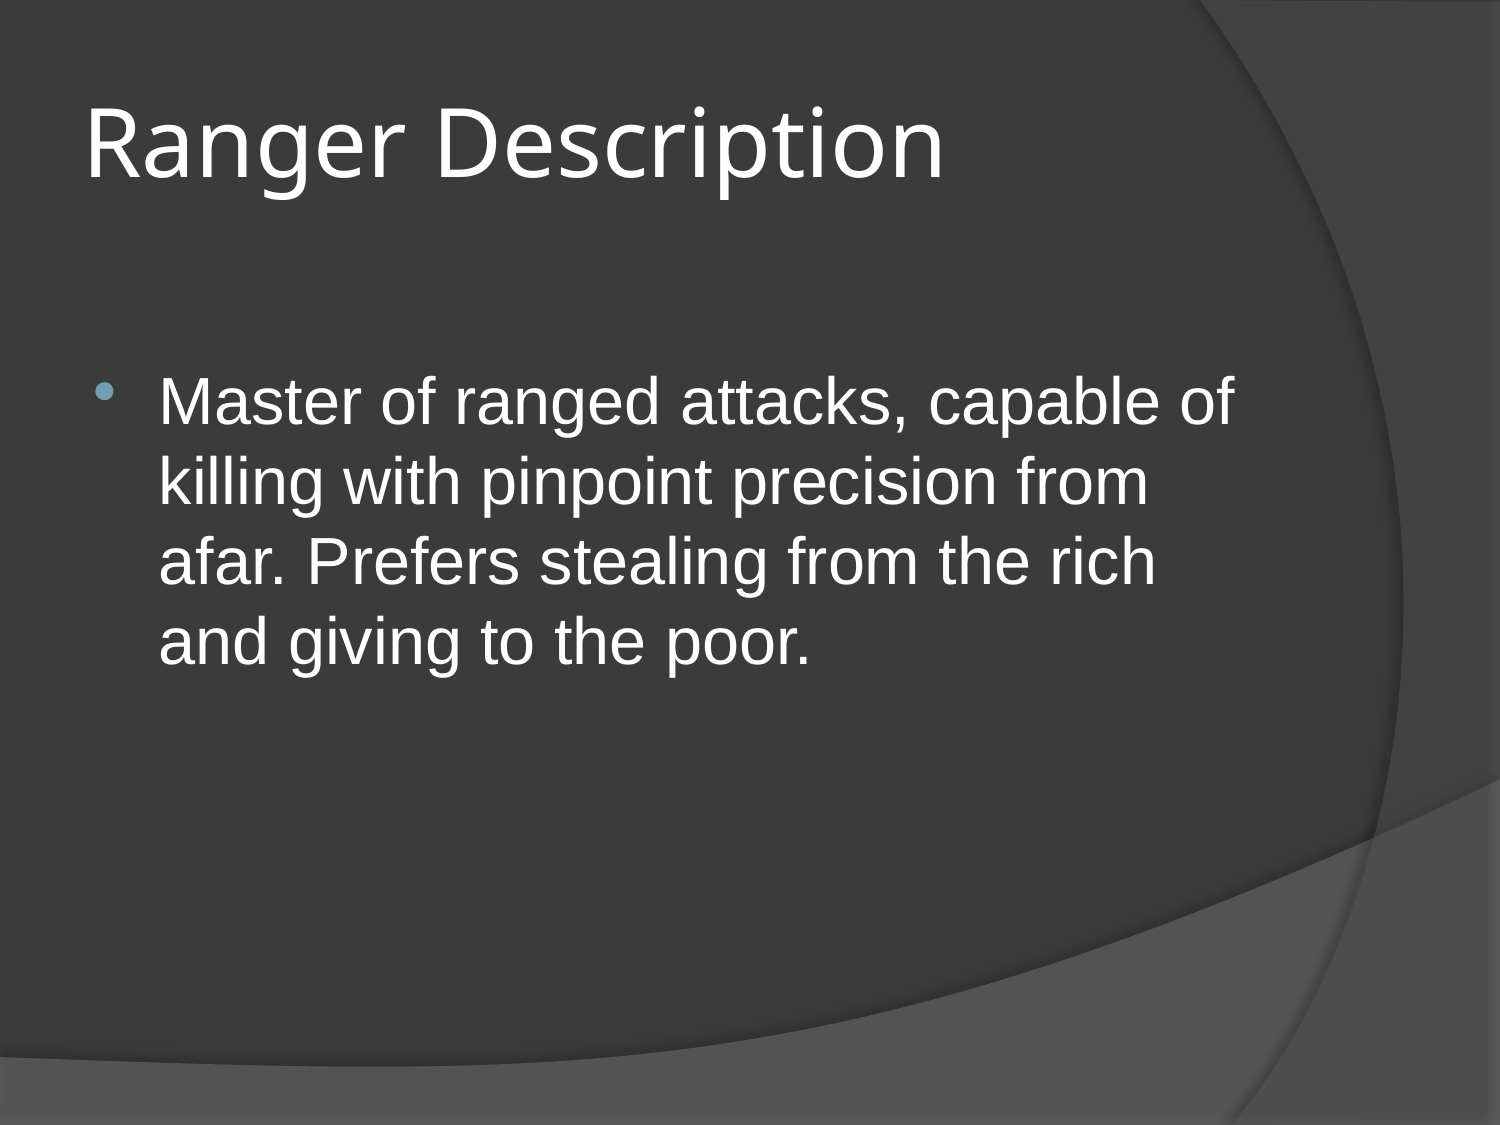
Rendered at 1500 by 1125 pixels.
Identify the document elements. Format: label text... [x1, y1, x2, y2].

title Ranger Description [75, 45, 1300, 233]
list Master of ranged attacks, capable of killing with pinpoint precision from afar. Prefers stealing from the rich and giving to the poor. [75, 262, 1300, 1005]
